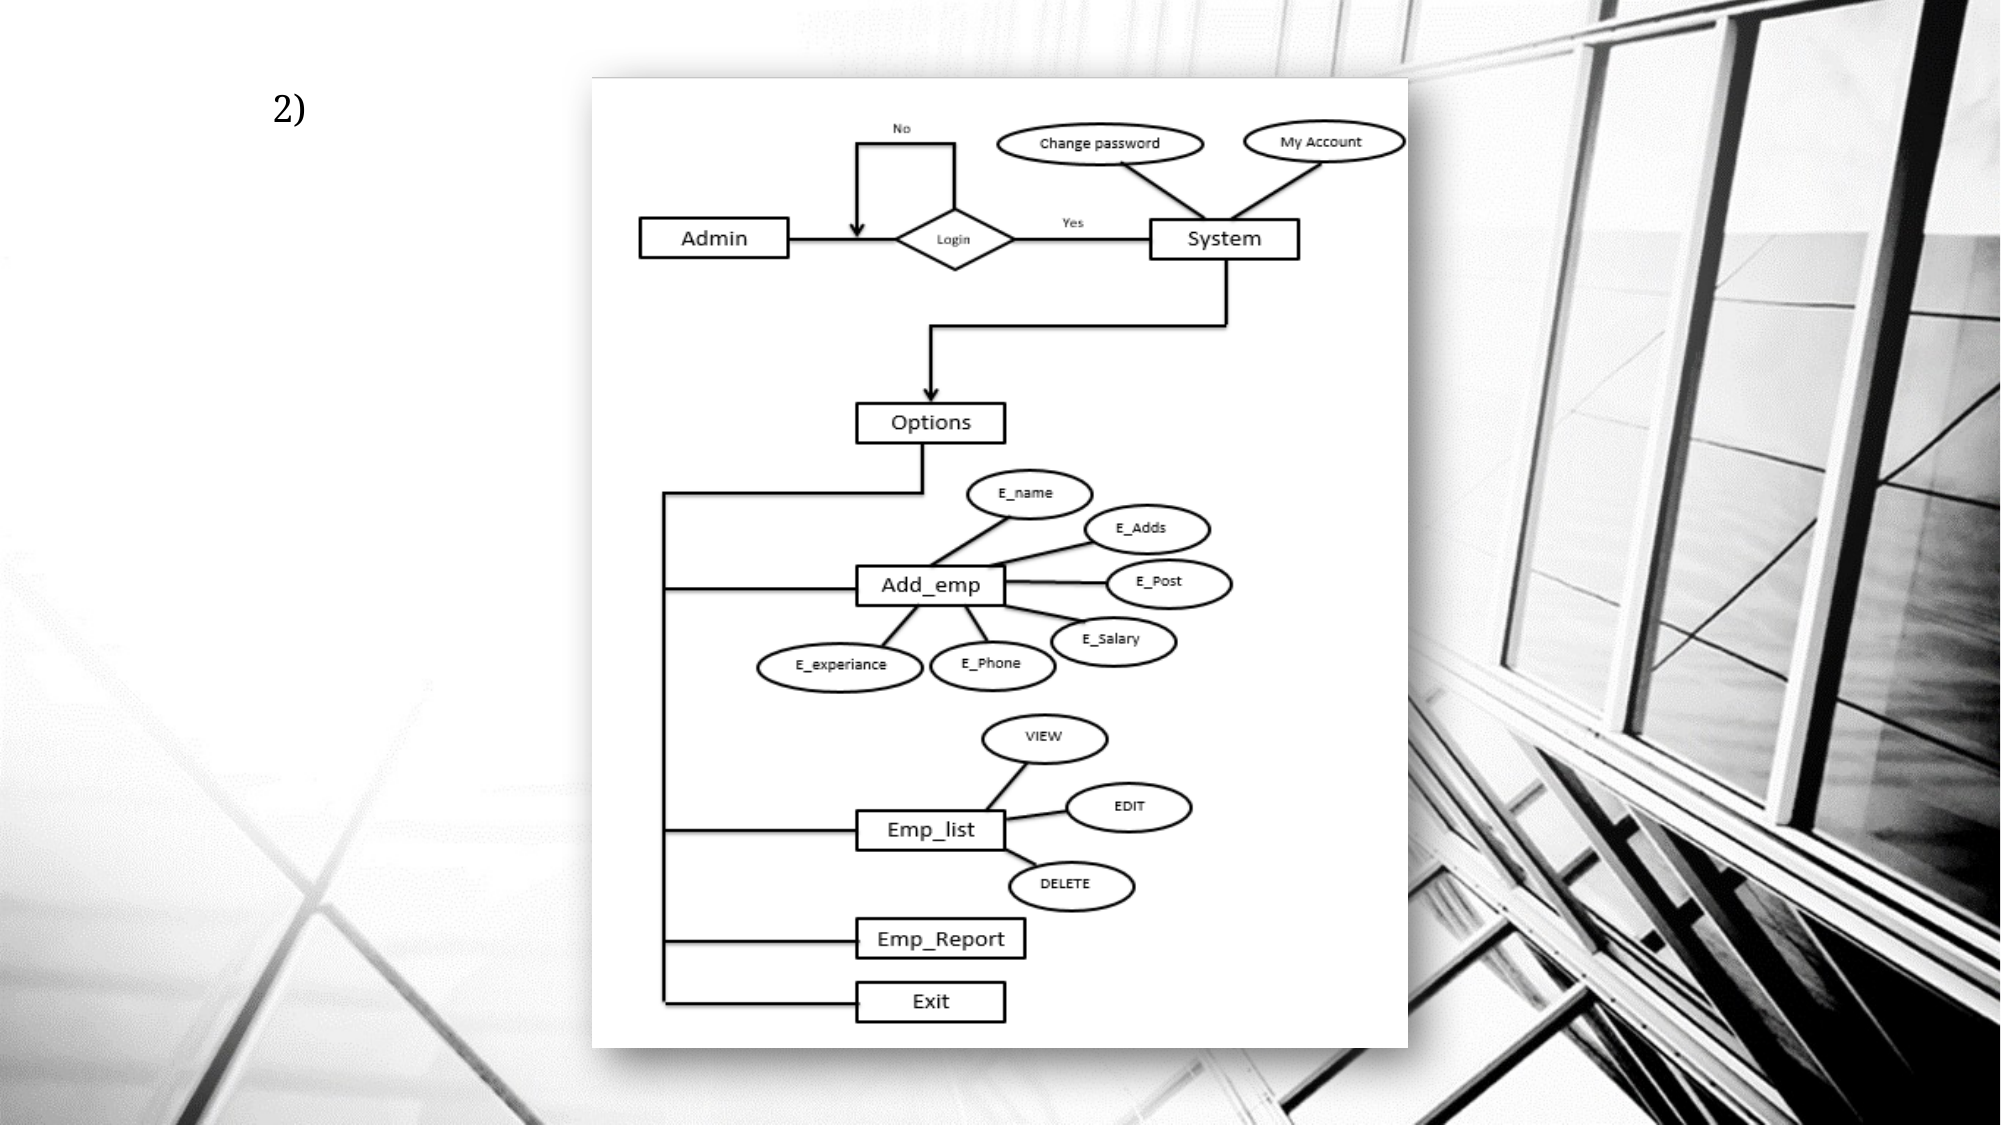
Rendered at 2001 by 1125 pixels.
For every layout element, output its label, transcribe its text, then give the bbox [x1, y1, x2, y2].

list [592, 77, 1408, 1048]
text_box 2) [257, 77, 336, 138]
picture [0, 0, 2001, 1125]
